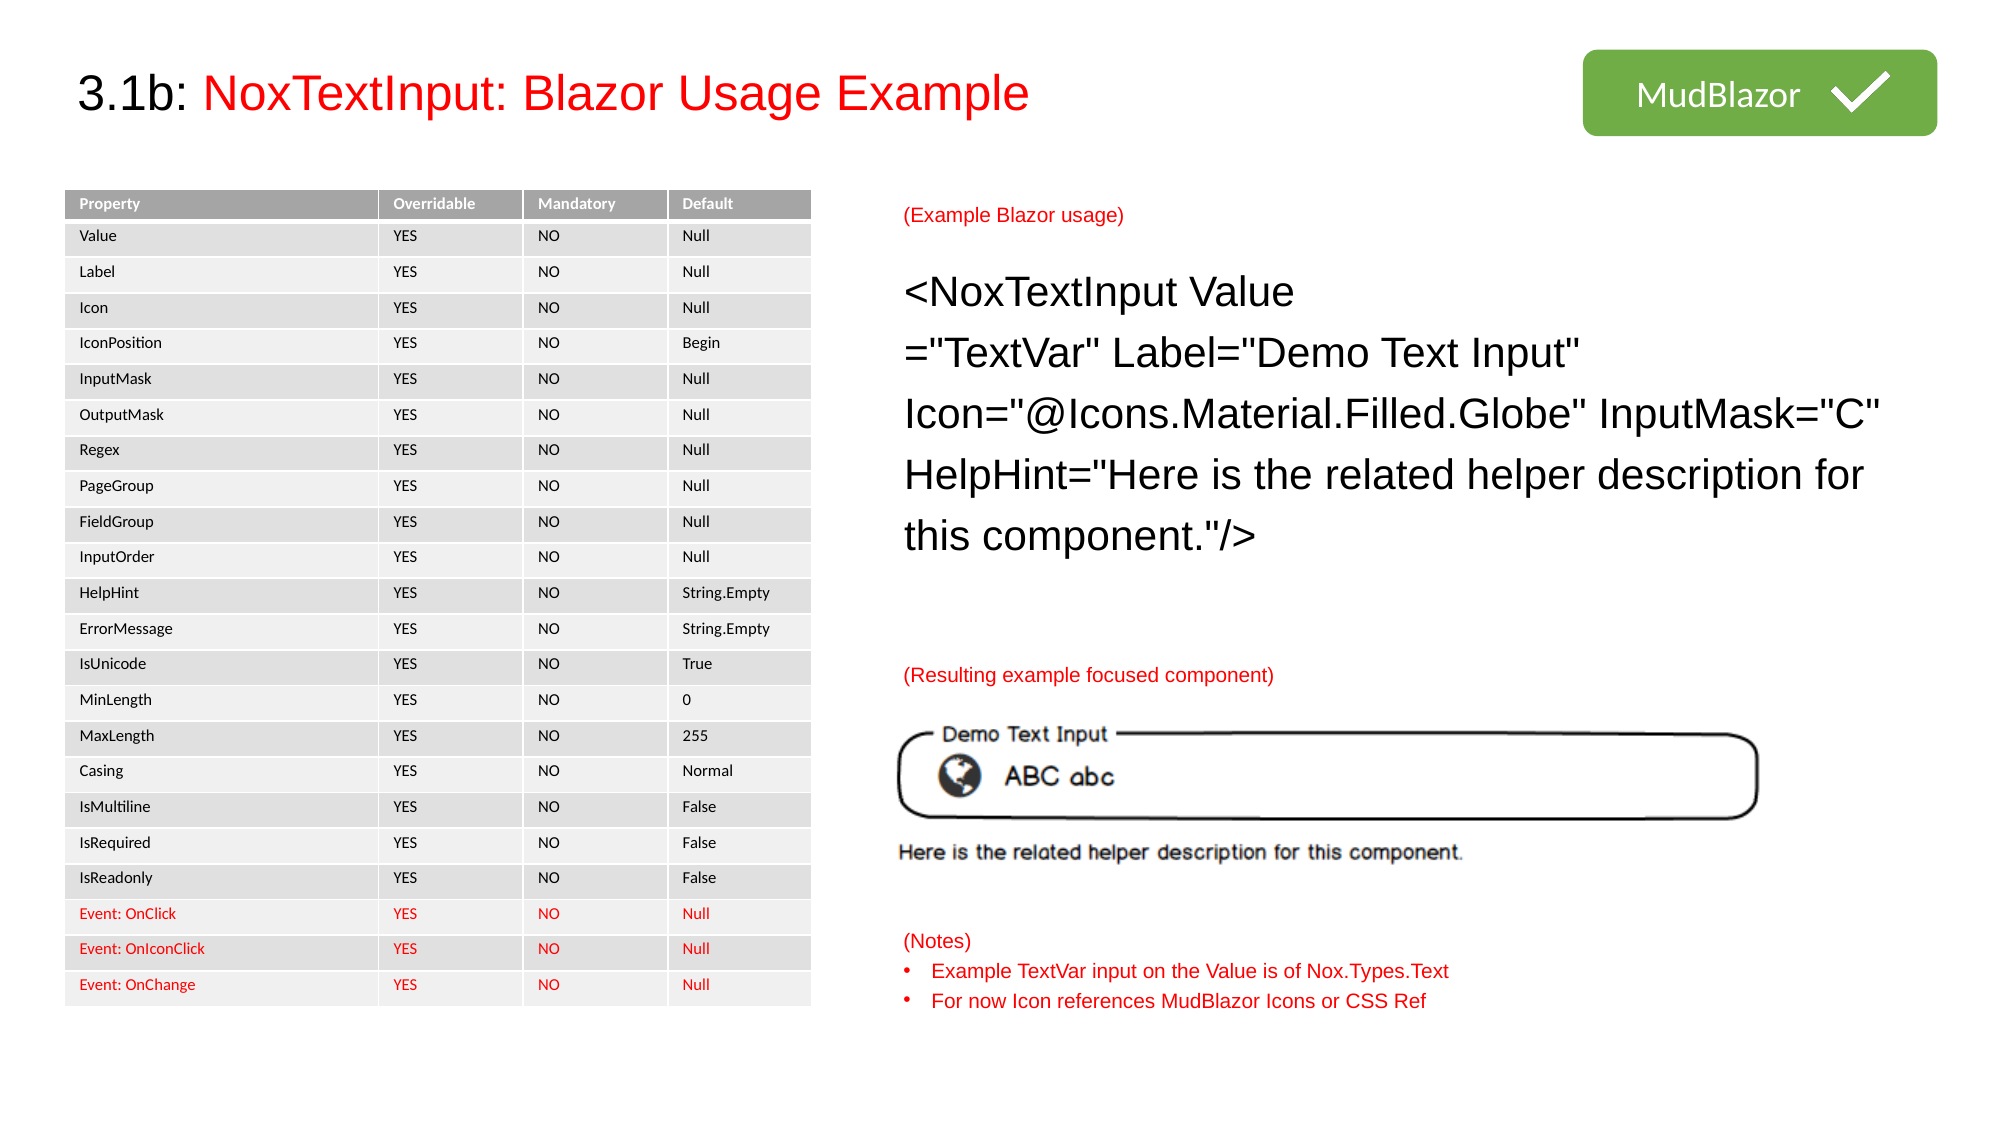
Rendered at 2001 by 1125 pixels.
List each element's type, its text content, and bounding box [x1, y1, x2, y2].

table_cell NO [524, 401, 667, 435]
table_cell YES [379, 865, 522, 899]
table_cell False [669, 793, 811, 827]
table_cell Null [669, 972, 811, 1006]
table_cell Null [669, 544, 811, 577]
table_cell Value [65, 224, 378, 256]
text_box (Example Blazor usage) [888, 189, 1310, 231]
table_header Default [669, 190, 811, 219]
table_cell NO [524, 508, 667, 542]
table_cell NO [524, 936, 667, 970]
table_cell ErrorMessage [65, 615, 378, 649]
table_cell YES [379, 722, 522, 756]
table_cell YES [379, 686, 522, 720]
table_cell YES [379, 437, 522, 470]
table_cell NO [524, 900, 667, 934]
text_box (Notes) Example TextVar input on the Value is of Nox.Types.Text For now Icon references MudBlazor Icons or CSS Ref [888, 915, 1694, 1028]
table_cell NO [524, 258, 667, 292]
table_cell NO [524, 651, 667, 685]
table_cell IsUnicode [65, 651, 378, 685]
table_header Overridable [379, 190, 522, 219]
table_cell MaxLength [65, 722, 378, 756]
picture [1829, 60, 1892, 123]
table_cell YES [379, 294, 522, 328]
table_header Property [65, 190, 378, 219]
table_cell YES [379, 900, 522, 934]
table_cell Normal [669, 758, 811, 792]
table_cell YES [379, 615, 522, 649]
table_cell Begin [669, 330, 811, 363]
table_header Mandatory [524, 190, 667, 219]
table_cell IconPosition [65, 330, 378, 363]
table_cell Null [669, 900, 811, 934]
table_cell YES [379, 508, 522, 542]
table_cell YES [379, 330, 522, 363]
table_cell IsReadonly [65, 865, 378, 899]
table_cell Null [669, 401, 811, 435]
table_cell MinLength [65, 686, 378, 720]
table_cell IsRequired [65, 829, 378, 863]
table_cell Regex [65, 437, 378, 470]
table_cell 0 [669, 686, 811, 720]
table_cell NO [524, 294, 667, 328]
table_cell YES [379, 793, 522, 827]
table_cell NO [524, 224, 667, 256]
table_cell Icon [65, 294, 378, 328]
table_cell Null [669, 936, 811, 970]
table_cell YES [379, 758, 522, 792]
table_cell OutputMask [65, 401, 378, 435]
table_cell FieldGroup [65, 508, 378, 542]
table_cell Event: OnIconClick [65, 936, 378, 970]
table_cell NO [524, 758, 667, 792]
table_cell Null [669, 258, 811, 292]
picture [888, 717, 1769, 879]
table_cell InputOrder [65, 544, 378, 577]
table_cell NO [524, 437, 667, 470]
text_box (Resulting example focused component) [888, 648, 1310, 691]
table_cell YES [379, 829, 522, 863]
table_cell NO [524, 829, 667, 863]
table_cell NO [524, 472, 667, 506]
table_cell Label [65, 258, 378, 292]
text_box <NoxTextInput Value ="TextVar" Label="Demo Text Input" Icon="@Icons.Material.Filled.Globe" InputMask="C" HelpHint="Here is the related helper description for this component."/> [889, 246, 1942, 569]
table_cell NO [524, 579, 667, 613]
table_cell YES [379, 544, 522, 577]
table_cell 255 [669, 722, 811, 756]
table_cell NO [524, 544, 667, 577]
table_cell String.Empty [669, 579, 811, 613]
table_cell Event: OnChange [65, 972, 378, 1006]
table_cell NO [524, 972, 667, 1006]
table_cell False [669, 829, 811, 863]
table_cell YES [379, 972, 522, 1006]
table_cell True [669, 651, 811, 685]
table_cell NO [524, 865, 667, 899]
table_cell InputMask [65, 365, 378, 399]
table_cell YES [379, 651, 522, 685]
table_cell IsMultiline [65, 793, 378, 827]
table_cell NO [524, 330, 667, 363]
table_cell YES [379, 472, 522, 506]
title 3.1b: NoxTextInput: Blazor Usage Example [62, 59, 1465, 154]
table_cell Null [669, 508, 811, 542]
table_cell NO [524, 722, 667, 756]
table_cell NO [524, 686, 667, 720]
table_cell Null [669, 224, 811, 256]
table_cell Null [669, 365, 811, 399]
table_cell YES [379, 579, 522, 613]
table_cell PageGroup [65, 472, 378, 506]
table_cell YES [379, 936, 522, 970]
table_cell NO [524, 793, 667, 827]
table_cell YES [379, 258, 522, 292]
table_cell YES [379, 365, 522, 399]
table_cell Event: OnClick [65, 900, 378, 934]
table_cell False [669, 865, 811, 899]
table_cell Null [669, 472, 811, 506]
table_cell Casing [65, 758, 378, 792]
table_cell Null [669, 437, 811, 470]
table_cell HelpHint [65, 579, 378, 613]
table_cell NO [524, 365, 667, 399]
text_box MudBlazor [1581, 48, 1939, 138]
table_cell Null [669, 294, 811, 328]
table_cell YES [379, 401, 522, 435]
table_cell YES [379, 224, 522, 256]
table_cell NO [524, 615, 667, 649]
table_cell String.Empty [669, 615, 811, 649]
